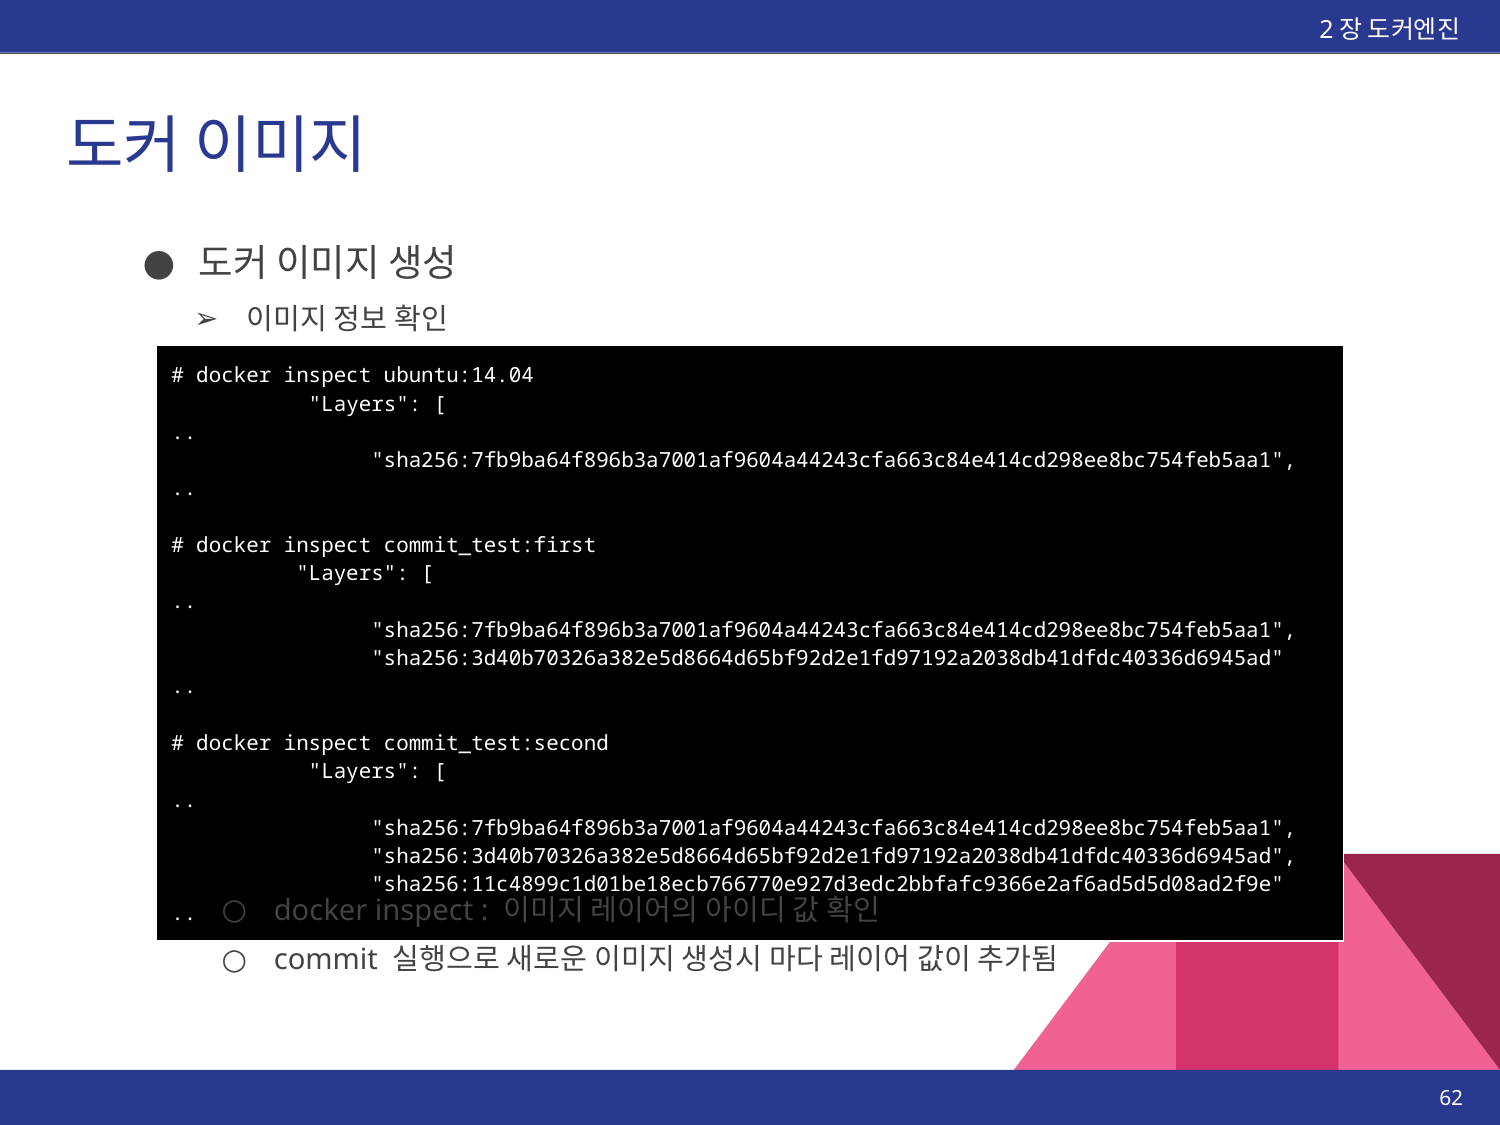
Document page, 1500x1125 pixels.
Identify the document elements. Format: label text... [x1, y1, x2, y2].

table_header # docker inspect ubuntu:14.04 "Layers": [ .. "sha256:7fb9ba64f896b3a7001af9604a44243cfa663c84e414cd298ee8bc754feb5aa1", .. # docker inspect commit_test:first "Layers": [ .. "sha256:7fb9ba64f896b3a7001af9604a44243cfa663c84e414cd298ee8bc754feb5aa1", "sha256:3d40b70326a382e5d8664d65bf92d2e1fd97192a2038db41dfdc40336d6945ad" .. # docker inspect commit_test:second "Layers": [ .. "sha256:7fb9ba64f896b3a7001af9604a44243cfa663c84e414cd298ee8bc754feb5aa1", "sha256:3d40b70326a382e5d8664d65bf92d2e1fd97192a2038db41dfdc40336d6945ad", "sha256:11c4899c1d01be18ecb766770e927d3edc2bbfafc9366e2af6ad5d5d08ad2f9e" .. [157, 346, 1343, 876]
list 이미지 정보 확인 [156, 279, 1367, 345]
title 도커 이미지 [51, 89, 1449, 189]
slide_number ‹#› [1387, 1071, 1478, 1125]
title 2장 도커엔진 [911, 0, 1475, 52]
list 도커 이미지 생성 [108, 217, 1417, 292]
list docker inspect : 이미지 레이어의 아이디 값 확인 commit 실행으로 새로운 이미지 생성시 마다 레이어 값이 추가됨 [108, 876, 1417, 992]
